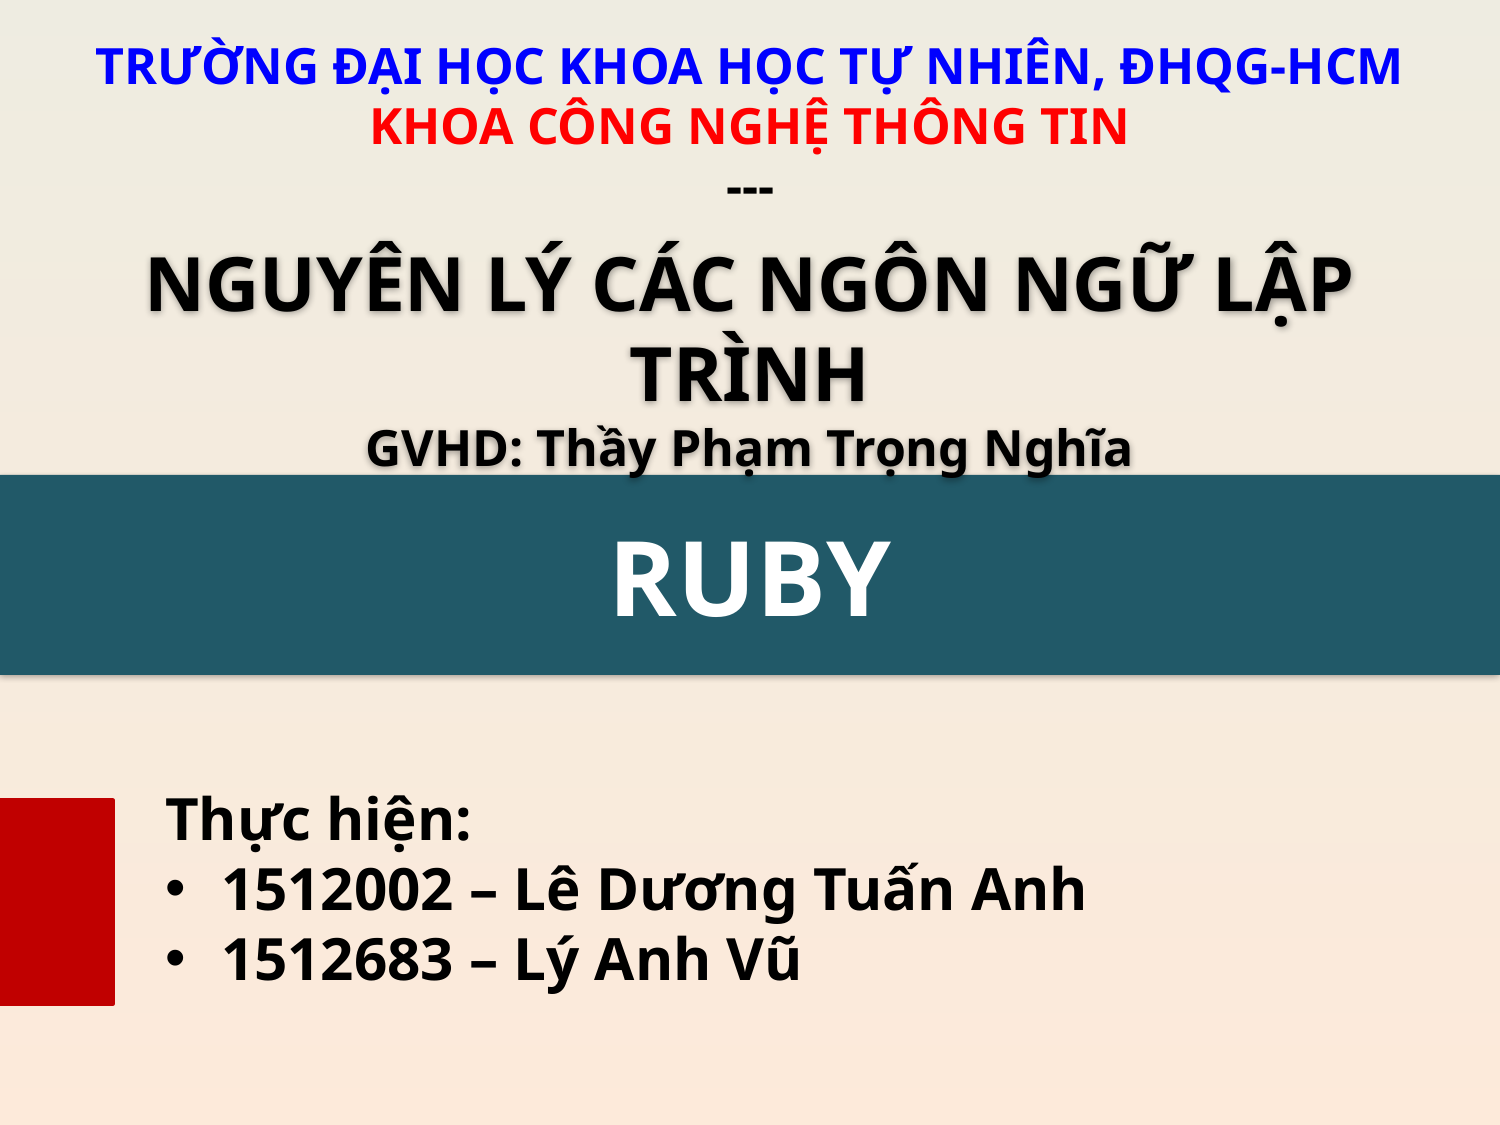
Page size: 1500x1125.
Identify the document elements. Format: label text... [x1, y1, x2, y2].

title RUBY [0, 482, 1500, 675]
text_box TRƯỜNG ĐẠI HỌC KHOA HỌC TỰ NHIÊN, ĐHQG-HCM KHOA CÔNG NGHỆ THÔNG TIN --- [0, 26, 1500, 222]
text_box Thực hiện: 1512002 – Lê Dương Tuấn Anh 1512683 – Lý Anh Vũ [149, 785, 1188, 990]
text_box NGUYÊN LÝ CÁC NGÔN NGỮ LẬP TRÌNH GVHD: Thầy Phạm Trọng Nghĩa [0, 237, 1500, 475]
text_box [0, 798, 115, 1006]
